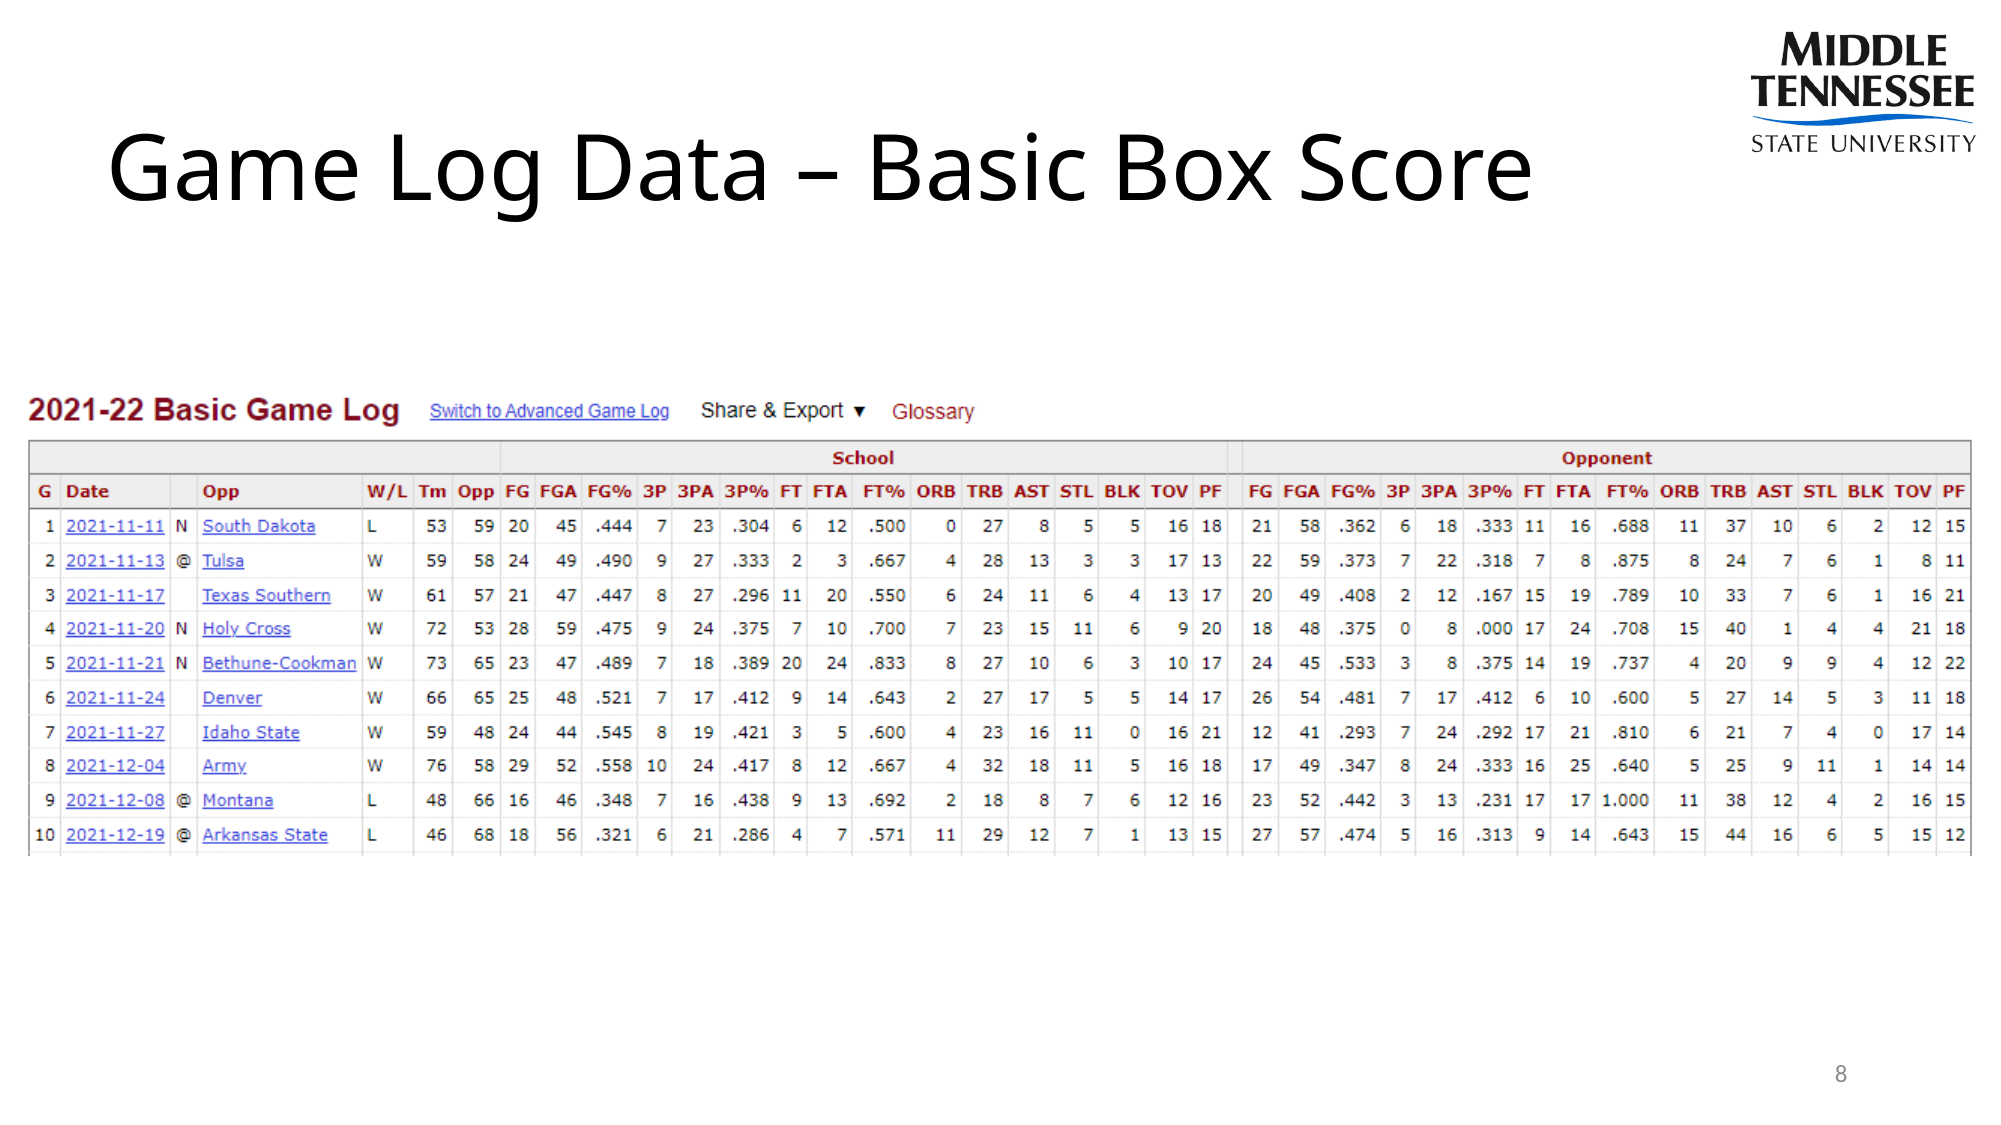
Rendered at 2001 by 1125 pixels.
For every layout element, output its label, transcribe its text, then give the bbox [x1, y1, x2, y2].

picture [1749, 30, 1977, 154]
slide_number 8 [1412, 1042, 1863, 1103]
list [24, 383, 1975, 856]
title Game Log Data – Basic Box Score [91, 61, 1909, 280]
